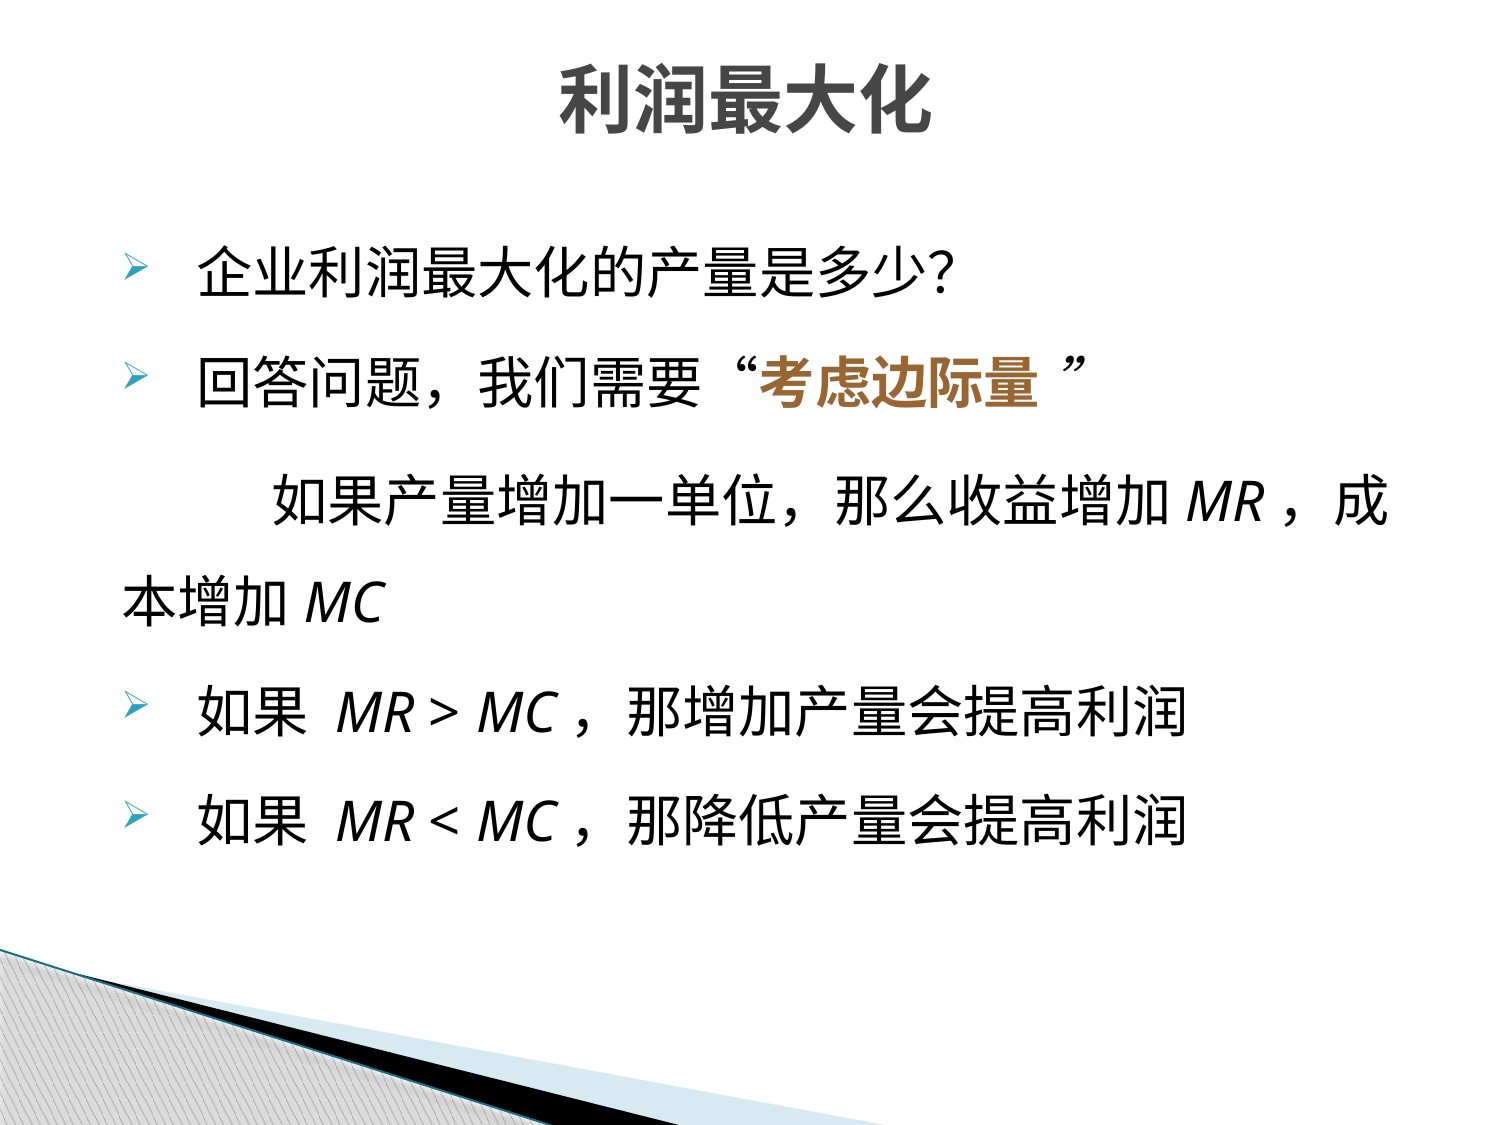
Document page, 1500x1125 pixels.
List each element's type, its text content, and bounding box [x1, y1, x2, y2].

text_box 企业利润最大化的产量是多少？ 回答问题，我们需要“考虑边际量 ” 如果产量增加一单位，那么收益增加MR，成本增加MC 如果 MR > MC，那增加产量会提高利润 如果 MR < MC，那降低产量会提高利润 [88, 196, 1416, 1003]
text_box 利润最大化 [56, 41, 1436, 154]
